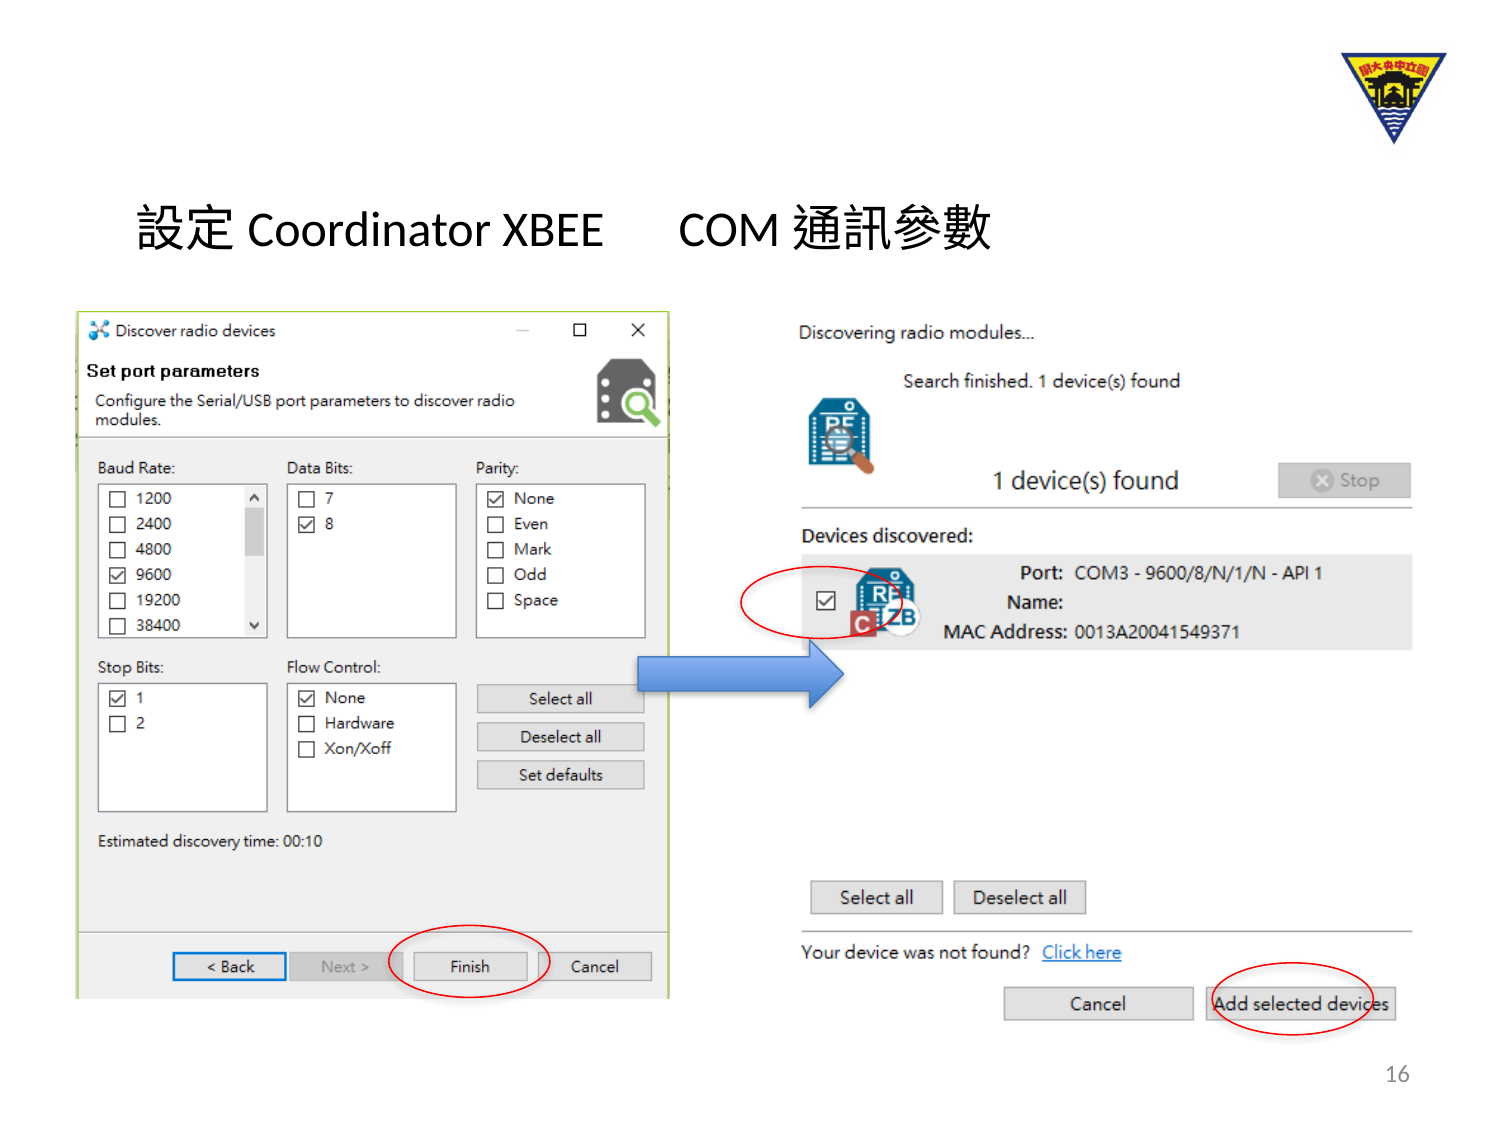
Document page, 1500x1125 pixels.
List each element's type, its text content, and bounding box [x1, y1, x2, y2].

text_box [740, 570, 781, 635]
picture [74, 311, 670, 999]
slide_number 16 [1074, 1042, 1425, 1103]
text_box [95, 164, 1386, 271]
text_box 設定Coordinator XBEE COM通訊參數 [120, 189, 1411, 265]
picture [786, 311, 1420, 1043]
text_box [674, 656, 781, 692]
picture [1329, 43, 1455, 155]
